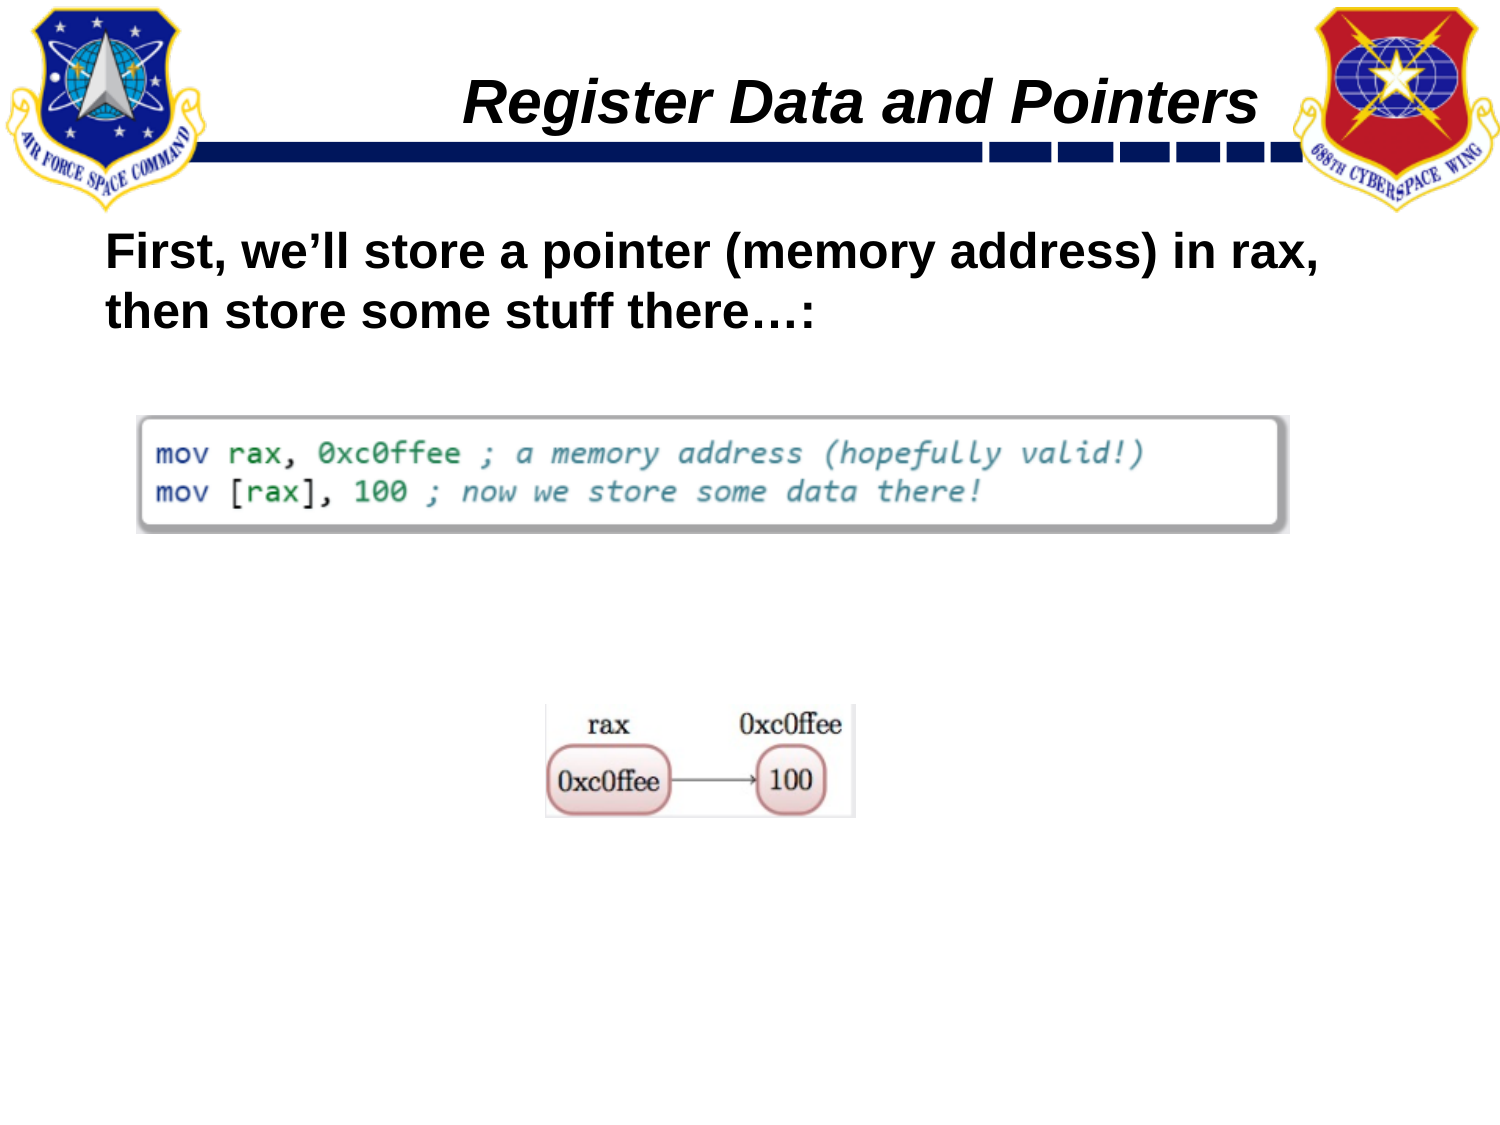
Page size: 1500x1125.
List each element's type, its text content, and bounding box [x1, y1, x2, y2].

picture [0, 0, 213, 218]
list First, we’ll store a pointer (memory address) in rax, then store some stuff there…: [90, 211, 1453, 989]
title Register Data and Pointers [249, 51, 1276, 142]
picture [545, 704, 856, 818]
picture [1293, 7, 1500, 213]
picture [136, 415, 1291, 535]
